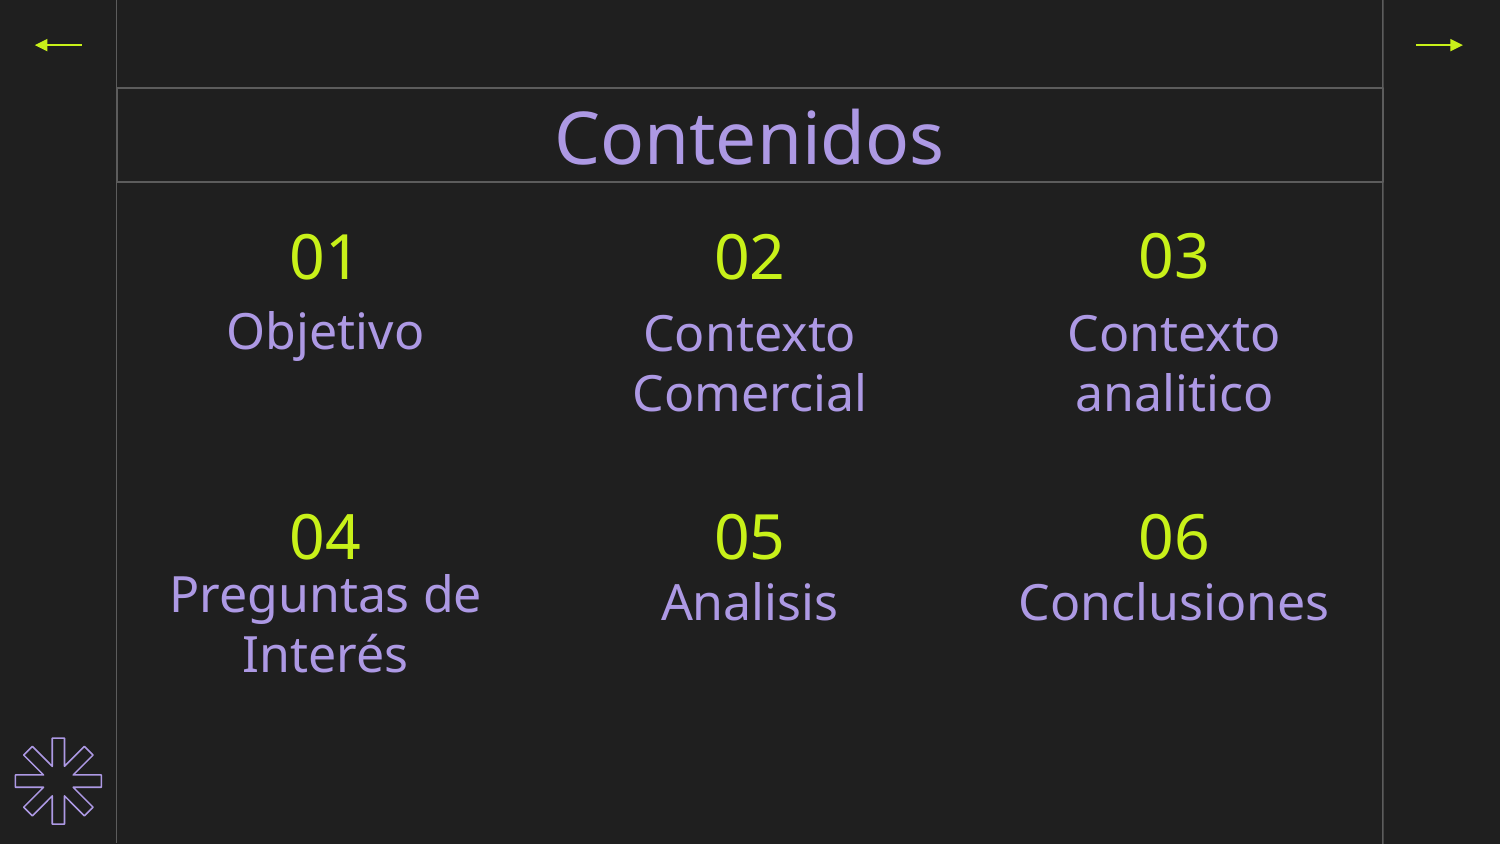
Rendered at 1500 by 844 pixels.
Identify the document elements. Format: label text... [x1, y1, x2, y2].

title 02 [676, 223, 824, 287]
subtitle Analisis [541, 582, 959, 646]
subtitle Contexto Comercial [541, 373, 959, 437]
subtitle Preguntas de Interés [116, 634, 535, 698]
subtitle Objetivo [116, 310, 535, 375]
title 04 [251, 502, 400, 567]
title 01 [251, 223, 400, 287]
subtitle Contexto analitico [965, 373, 1383, 437]
subtitle Conclusiones [965, 582, 1383, 646]
title 06 [1100, 502, 1249, 567]
title 03 [1100, 221, 1249, 285]
title Contenidos [116, 87, 1384, 183]
title 05 [676, 503, 824, 567]
